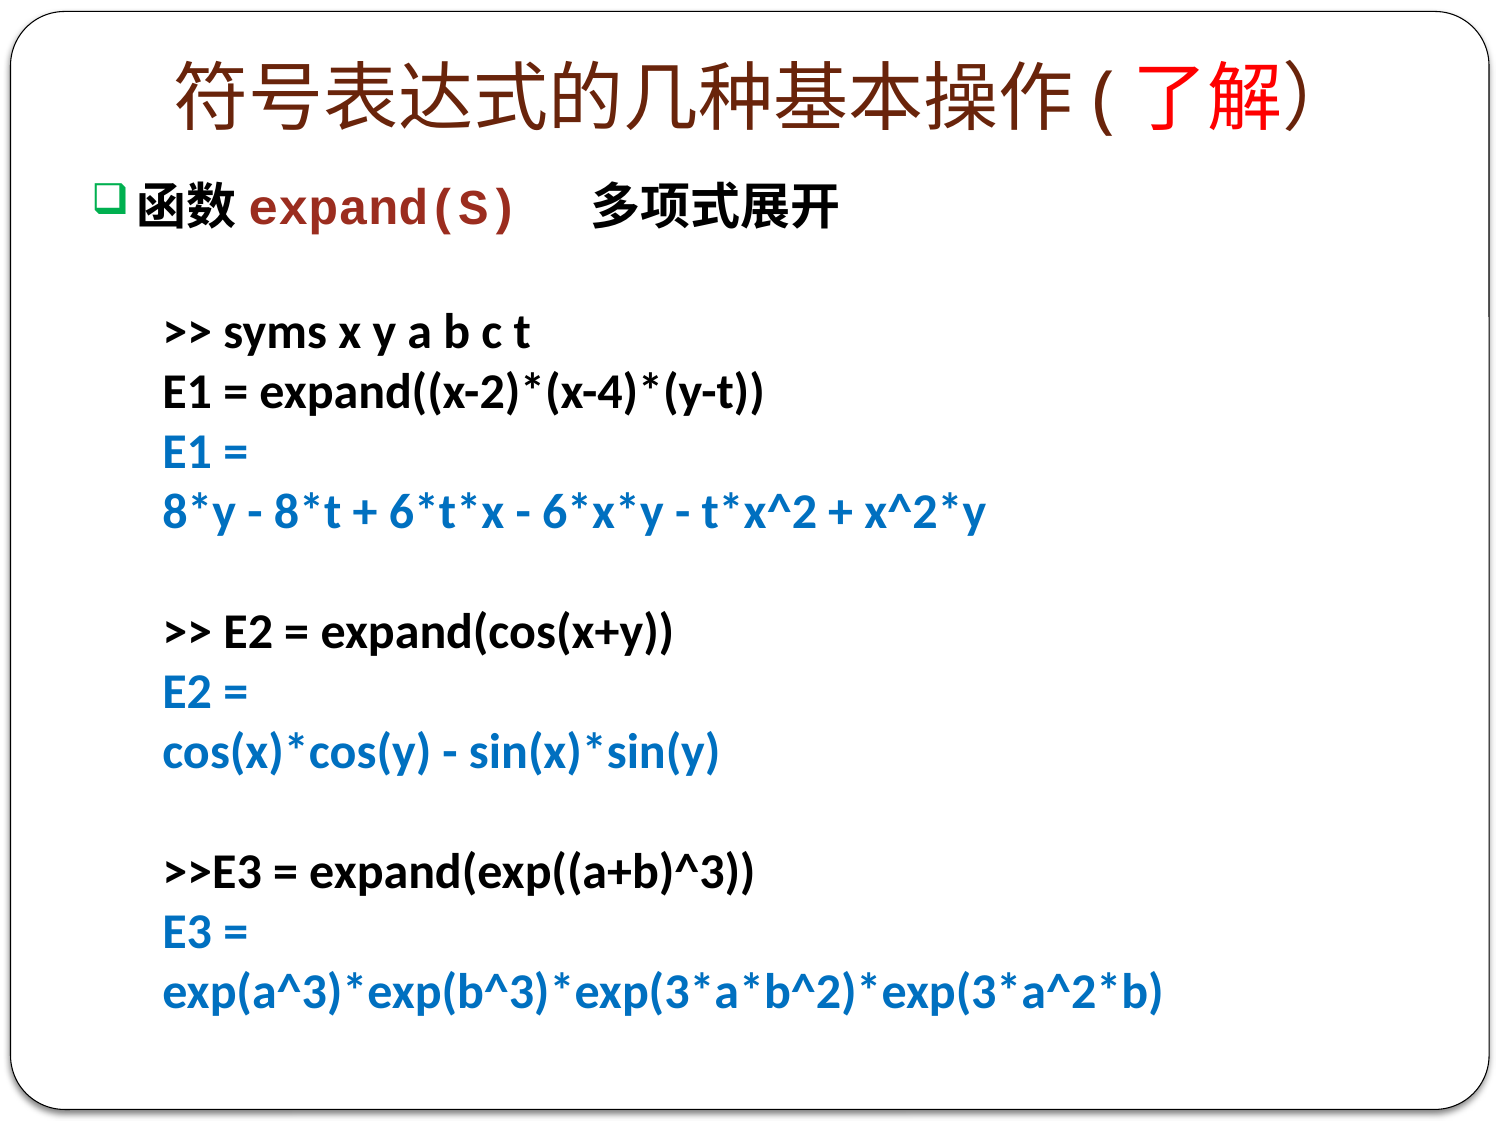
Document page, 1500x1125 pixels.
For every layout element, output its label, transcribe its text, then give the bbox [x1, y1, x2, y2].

title 符号表达式的几种基本操作(了解） [128, 0, 1404, 155]
text_box >> syms x y a b c t E1 = expand((x-2)*(x-4)*(y-t)) E1 = 8*y - 8*t + 6*t*x - 6*x*y - t*x^2 + x^2*y >> E2 = expand(cos(x+y)) E2 = cos(x)*cos(y) - sin(x)*sin(y) >>E3 = expand(exp((a+b)^3)) E3 = exp(a^3)*exp(b^3)*exp(3*a*b^2)*exp(3*a^2*b) [147, 290, 1235, 1026]
text_box 函数expand(S) 多项式展开 [76, 166, 1257, 242]
